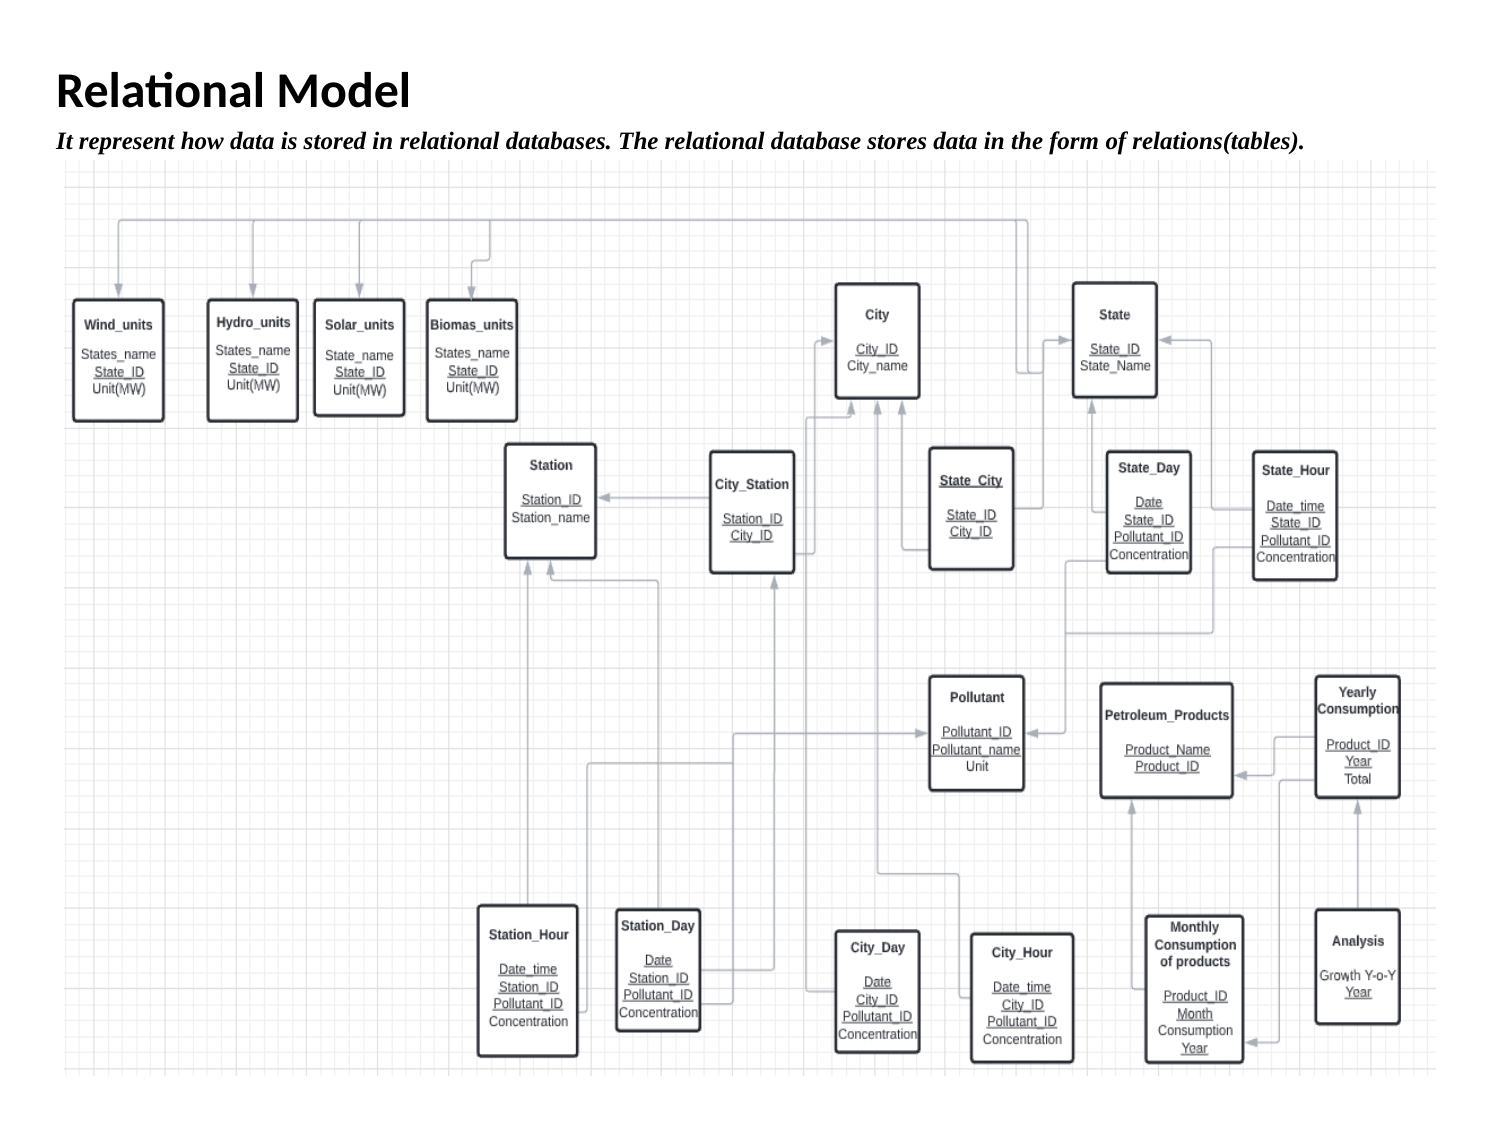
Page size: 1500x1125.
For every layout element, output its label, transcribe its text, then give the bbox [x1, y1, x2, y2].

picture [64, 160, 1436, 1076]
text_box Relational Model [41, 49, 431, 117]
text_box It represent how data is stored in relational databases. The relational database stores data in the form of relations(tables). [41, 117, 1459, 192]
